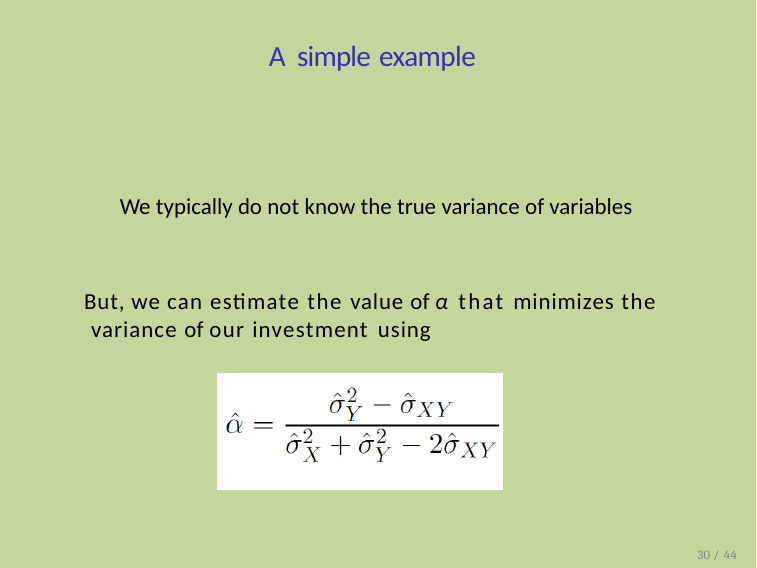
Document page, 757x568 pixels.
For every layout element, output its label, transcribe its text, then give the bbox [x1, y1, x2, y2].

text_box We typically do not know the true variance of variables [105, 184, 649, 227]
picture [216, 373, 503, 490]
text_box But, we can estimate the value of α that minimizes the variance of our investment using [78, 283, 698, 342]
title A simple example [266, 34, 499, 133]
slide_number 30 / 44 [691, 548, 743, 568]
